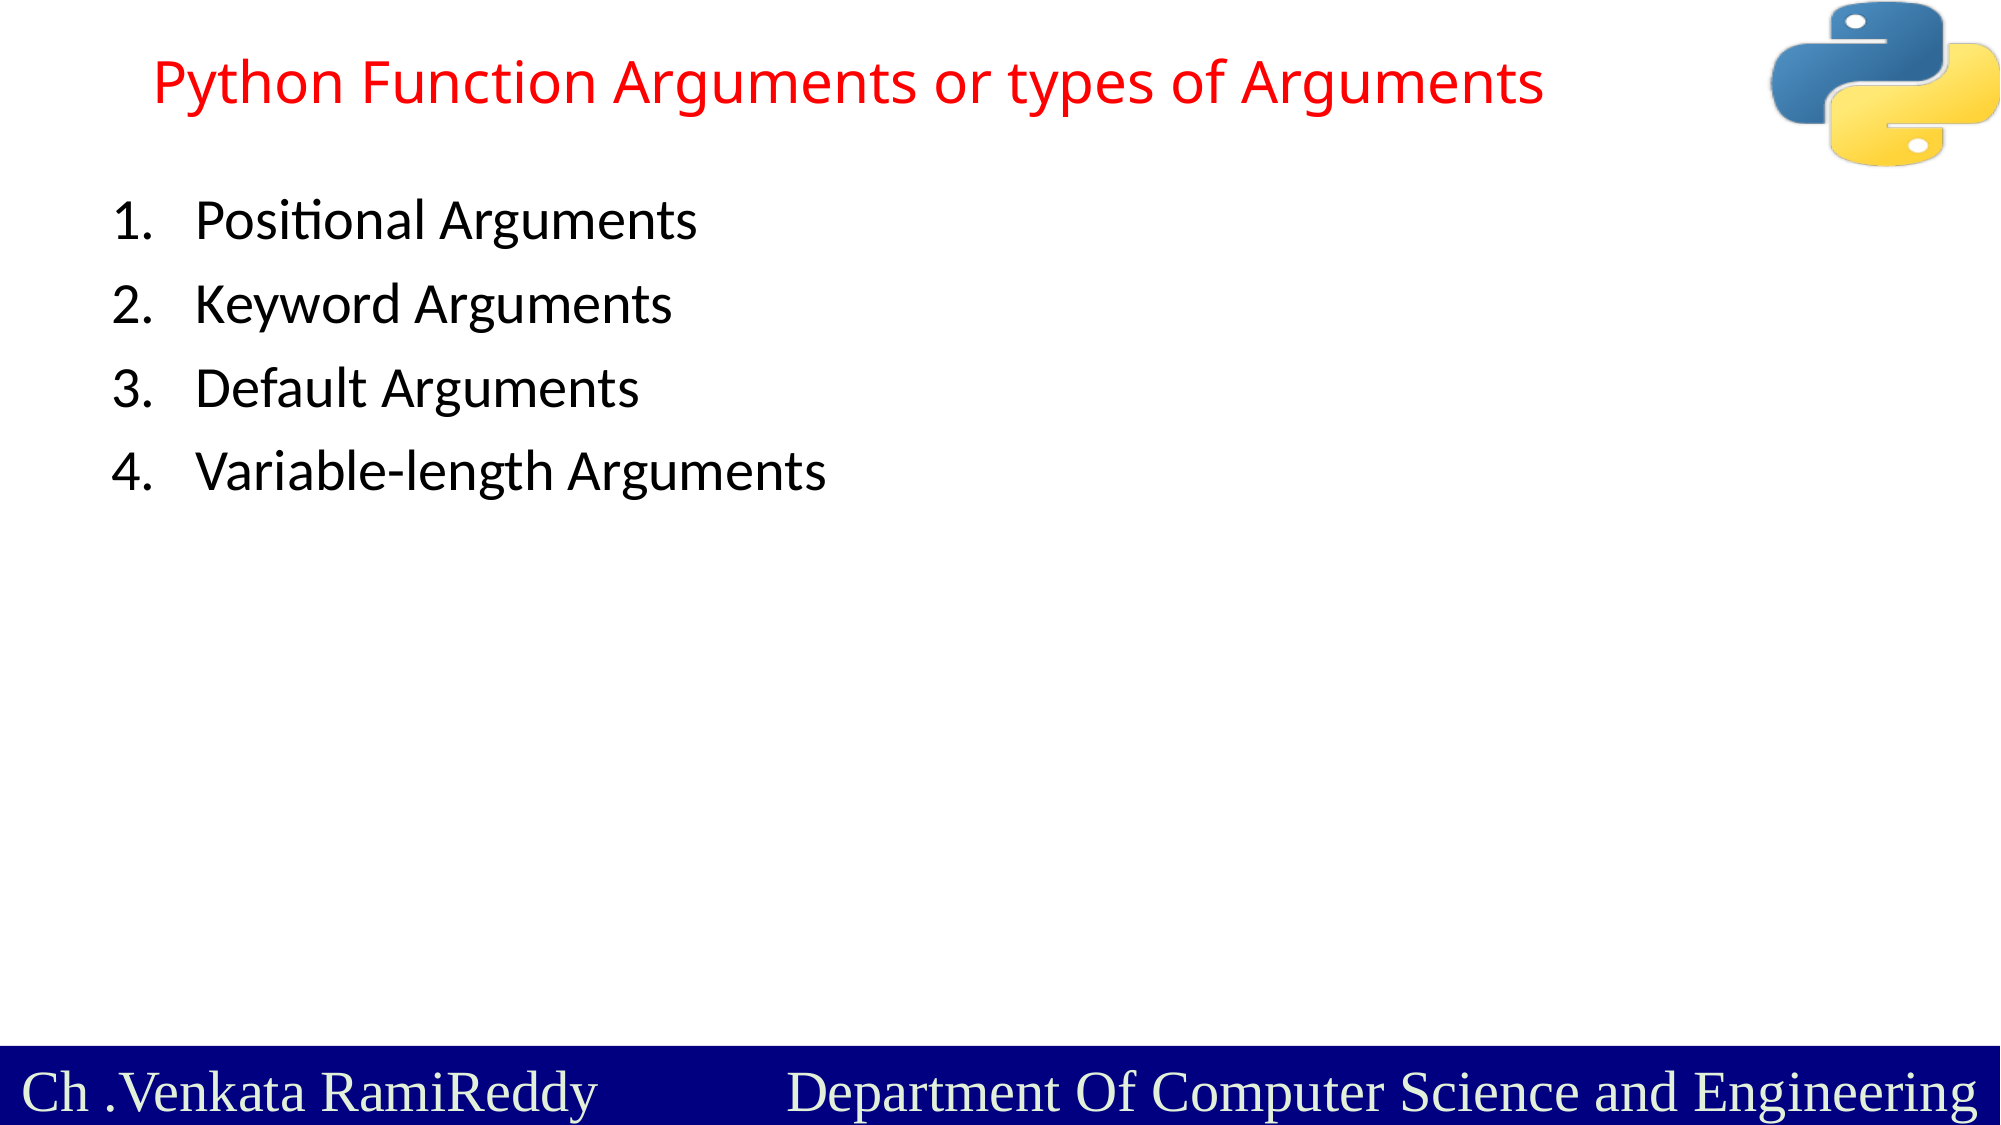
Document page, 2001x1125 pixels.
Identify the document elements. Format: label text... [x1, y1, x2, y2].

text_box Ch .Venkata RamiReddy Department Of Computer Science and Engineering [0, 1045, 2000, 1125]
list Positional Arguments Keyword Arguments Default Arguments Variable-length Arguments [96, 182, 1970, 1038]
title Python Function Arguments or types of Arguments [137, 44, 1719, 125]
picture [1719, 0, 2000, 204]
